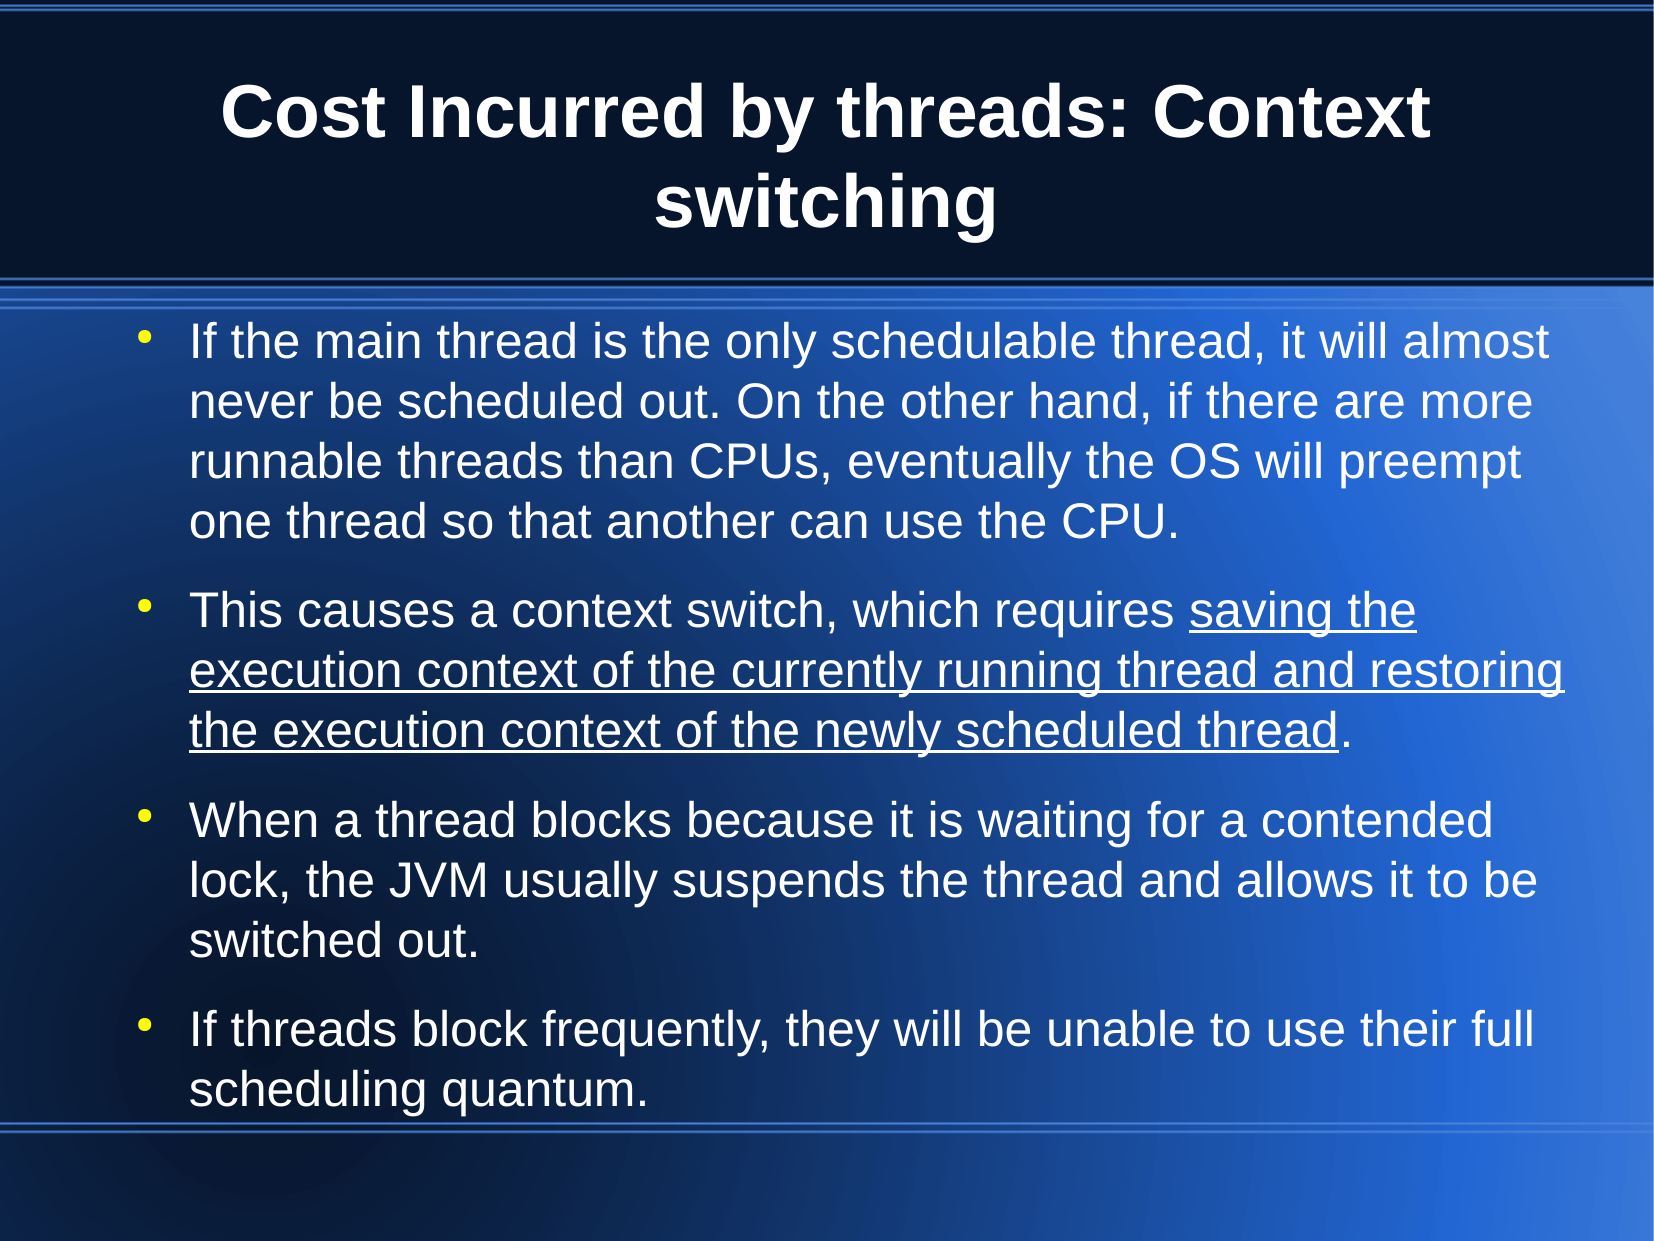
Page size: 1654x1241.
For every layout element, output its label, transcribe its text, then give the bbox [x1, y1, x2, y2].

title Cost Incurred by threads: Context switching [82, 49, 1571, 257]
list If the main thread is the only schedulable thread, it will almost never be scheduled out. On the other hand, if there are more runnable threads than CPUs, eventually the OS will preempt one thread so that another can use the CPU. This causes a context switch, which requires saving the execution context of the currently running thread and restoring the execution context of the newly scheduled thread. When a thread blocks because it is waiting for a contended lock, the JVM usually suspends the thread and allows it to be switched out. If threads block frequently, they will be unable to use their full scheduling quantum. [118, 308, 1571, 1117]
text_box [659, 594, 998, 651]
picture [0, 0, 1654, 1241]
